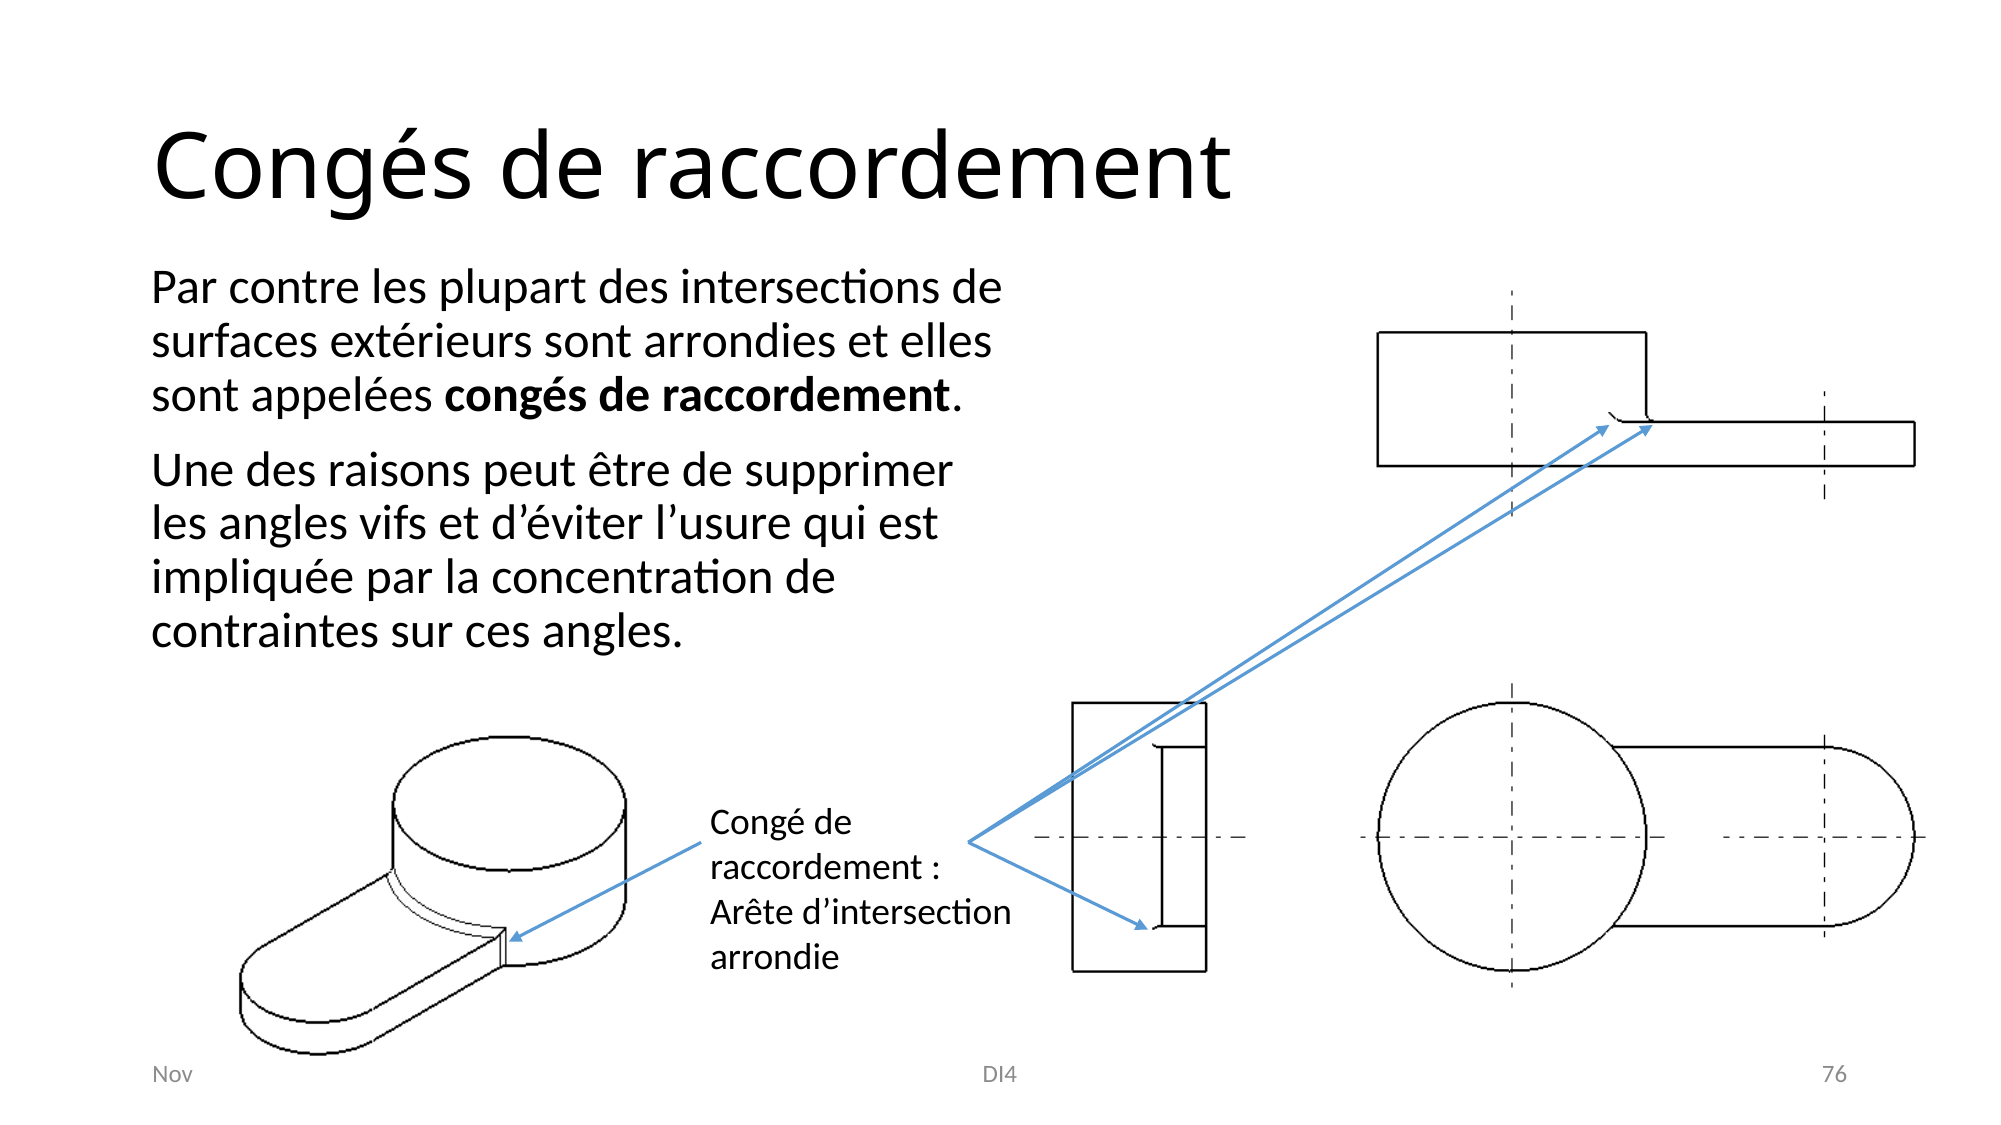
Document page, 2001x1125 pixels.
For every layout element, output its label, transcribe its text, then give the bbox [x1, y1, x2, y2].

list Par contre les plupart des intersections de surfaces extérieurs sont arrondies et elles sont appelées congés de raccordement. Une des raisons peut être de supprimer les angles vifs et d’éviter l’usure qui est impliquée par la concentration de contraintes sur ces angles. [136, 252, 993, 967]
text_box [508, 842, 702, 942]
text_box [968, 424, 1653, 843]
title Congés de raccordement [137, 59, 1863, 252]
footer DI4 [662, 1042, 1338, 1103]
text_box Congé de raccordement : Arête d’intersection arrondie [702, 789, 993, 985]
slide_number 76 [1412, 1042, 1863, 1103]
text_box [968, 843, 1149, 930]
picture [993, 249, 1938, 995]
slide_number Nov-18 [137, 1042, 588, 1103]
picture [195, 700, 702, 1085]
